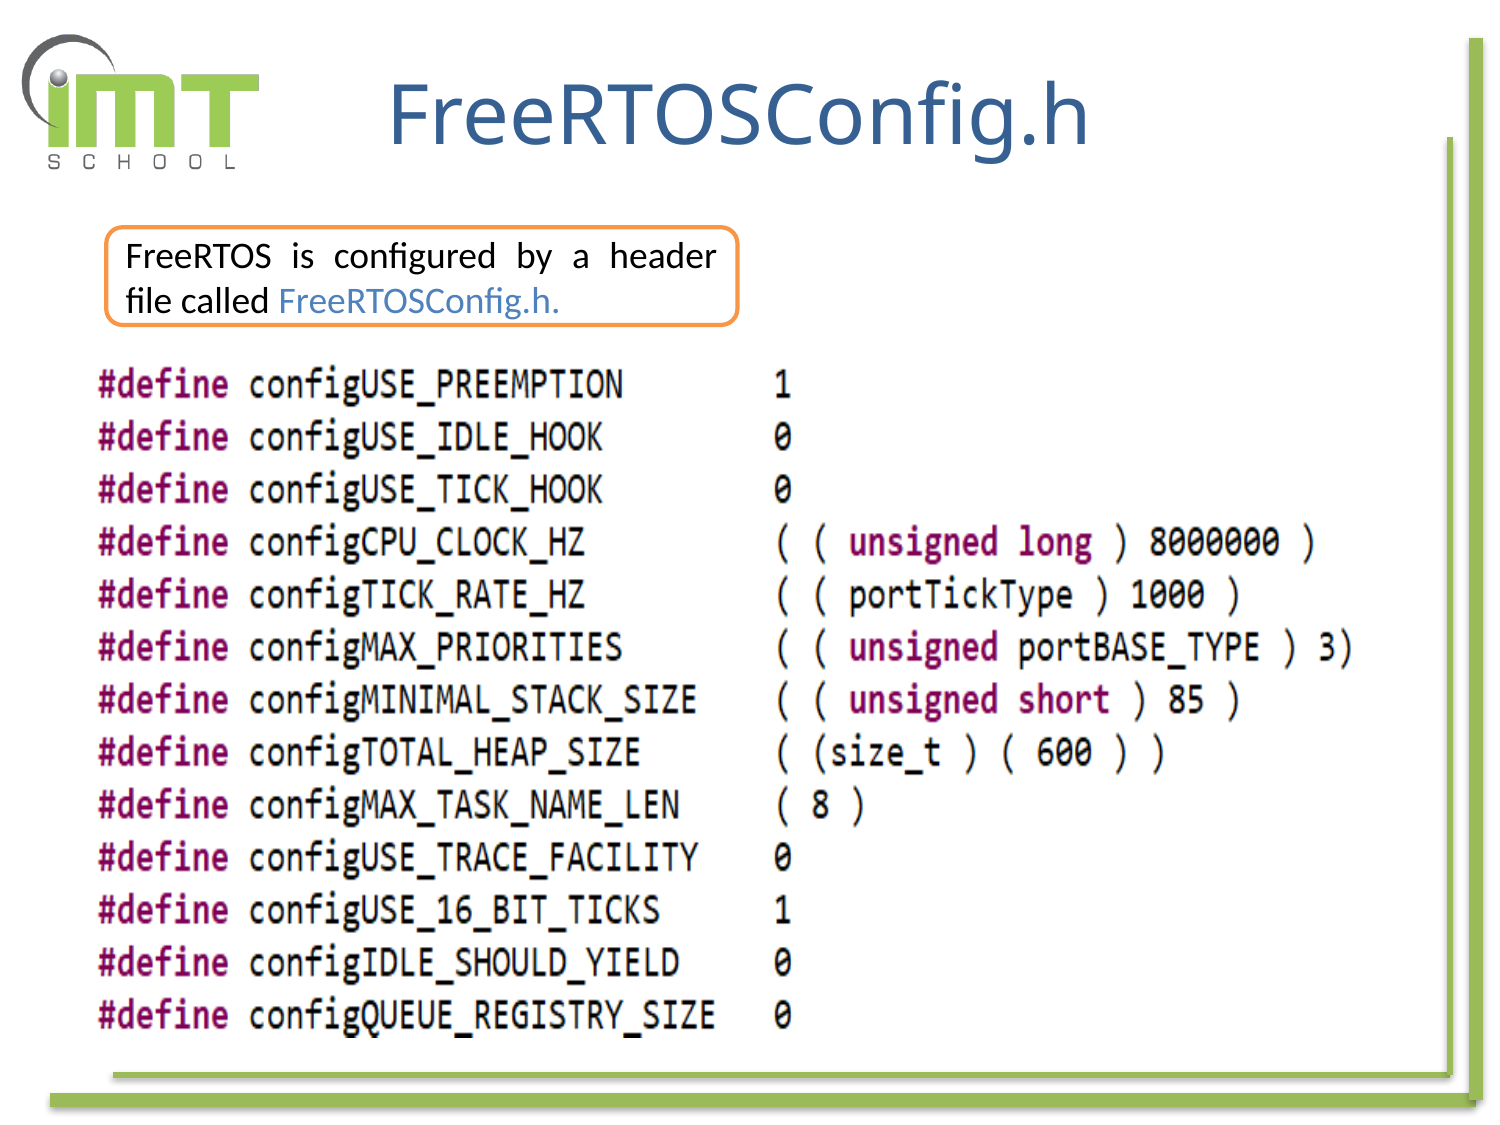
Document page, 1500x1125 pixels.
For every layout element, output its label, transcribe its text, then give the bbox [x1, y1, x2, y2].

picture [12, 24, 263, 180]
picture [95, 359, 1379, 1038]
text_box FreeRTOSConfig.h [74, 45, 1425, 233]
text_box FreeRTOS is configured by a header file called FreeRTOSConfig.h. [104, 225, 740, 328]
